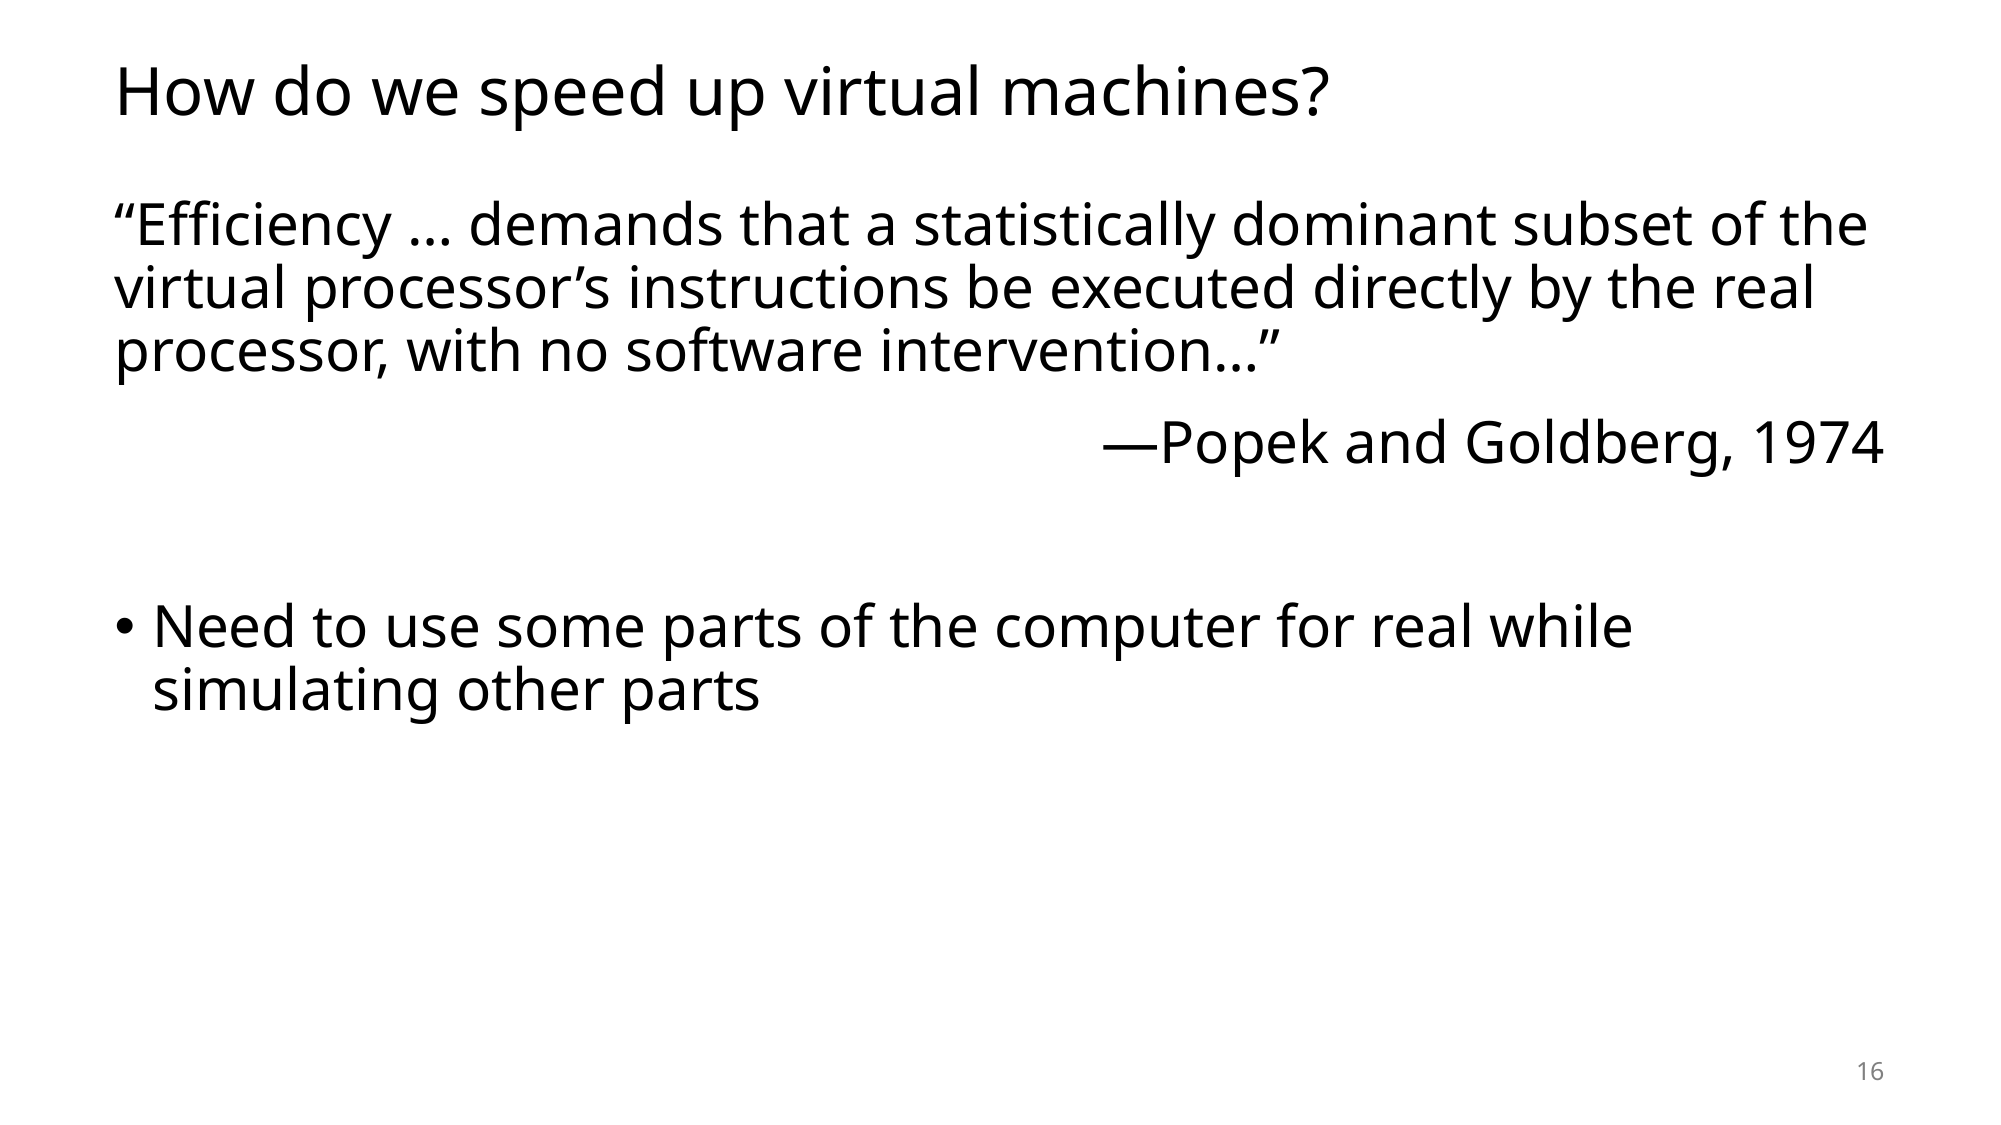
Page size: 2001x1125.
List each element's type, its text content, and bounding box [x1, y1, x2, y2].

list “Efficiency … demands that a statistically dominant subset of the virtual processor’s instructions be executed directly by the real processor, with no software intervention…” —Popek and Goldberg, 1974 Need to use some parts of the computer for real while simulating other parts [99, 187, 1900, 1013]
slide_number 16 [1749, 1042, 1900, 1103]
title How do we speed up virtual machines? [99, 37, 1900, 150]
